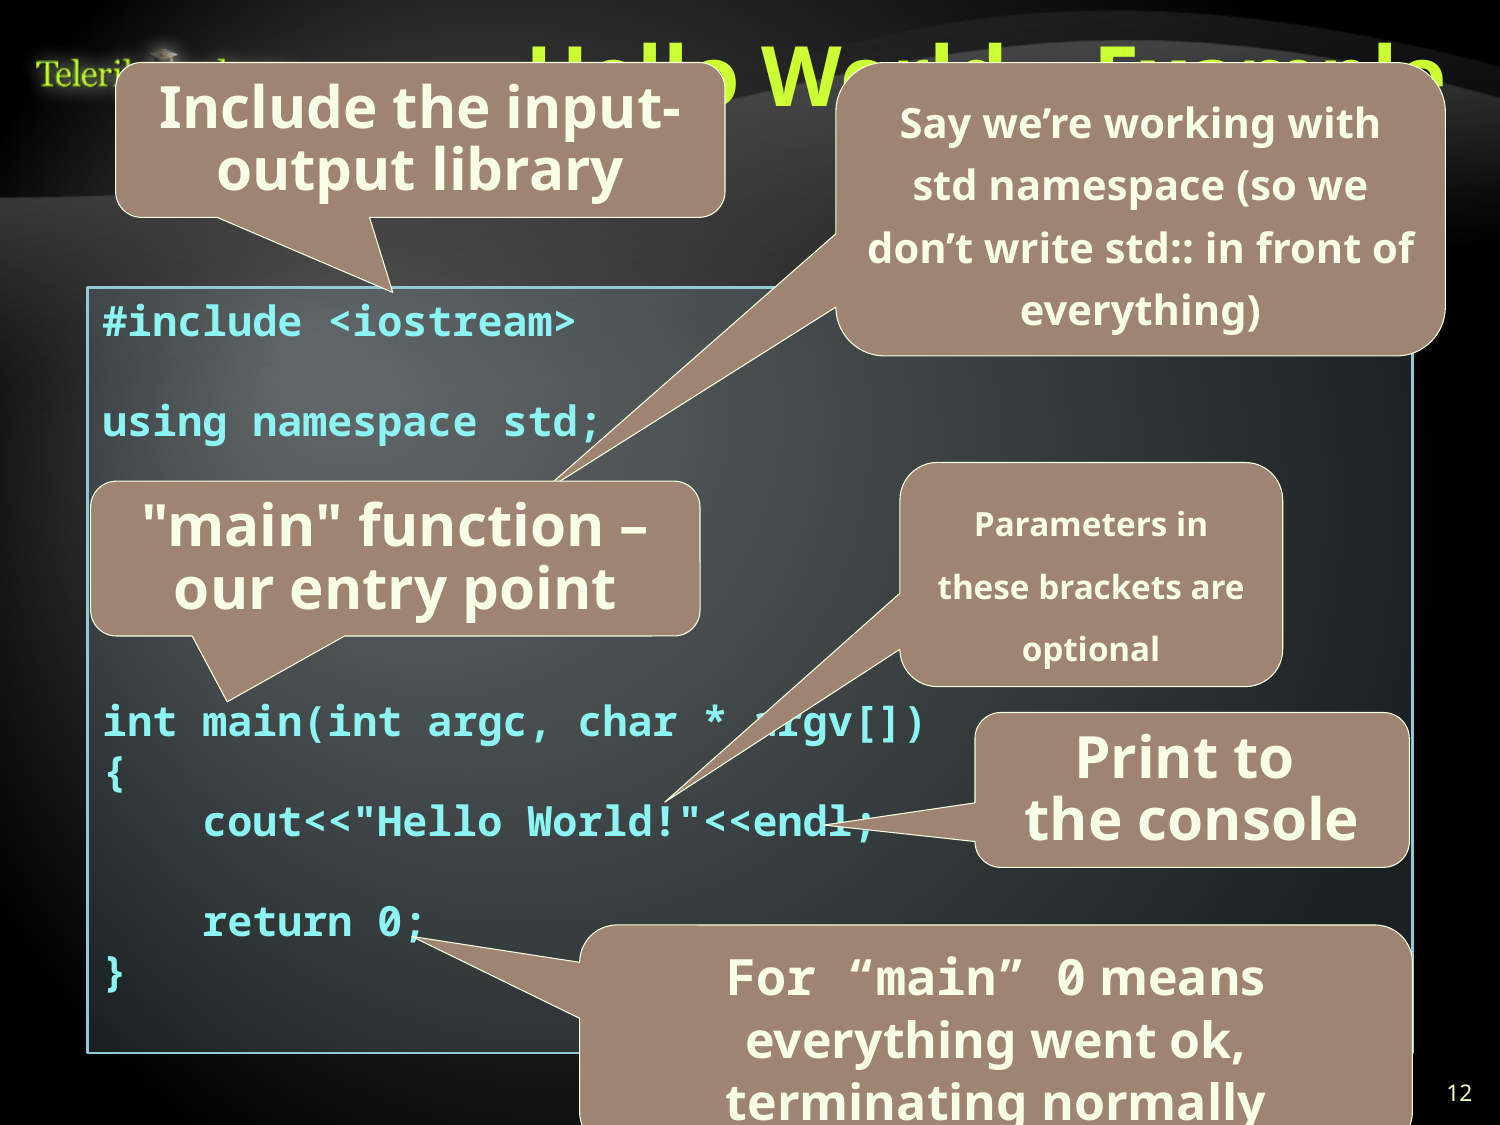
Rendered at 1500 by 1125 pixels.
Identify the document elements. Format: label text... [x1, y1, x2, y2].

text_box Say we’re working with std namespace (so we don’t write std:: in front of everything) [554, 62, 1446, 481]
picture [0, 0, 1500, 1125]
picture [371, 150, 835, 286]
picture [24, 37, 300, 108]
title Hello World – Example [300, 12, 1463, 150]
text_box For “main” 0 means everything went ok, terminating normally [411, 924, 1413, 1125]
list #include <iostream> using namespace std; int main(int argc, char * argv[]) { cout<<"Hello World!"<<endl; return 0; } [86, 286, 1414, 1054]
text_box Include the input-output library [115, 62, 726, 293]
text_box Print to the console [823, 712, 1410, 868]
text_box "main" function – our entry point [90, 481, 701, 702]
slide_number 12 [1413, 1074, 1488, 1113]
text_box Parameters in these brackets are optional [664, 462, 1283, 803]
